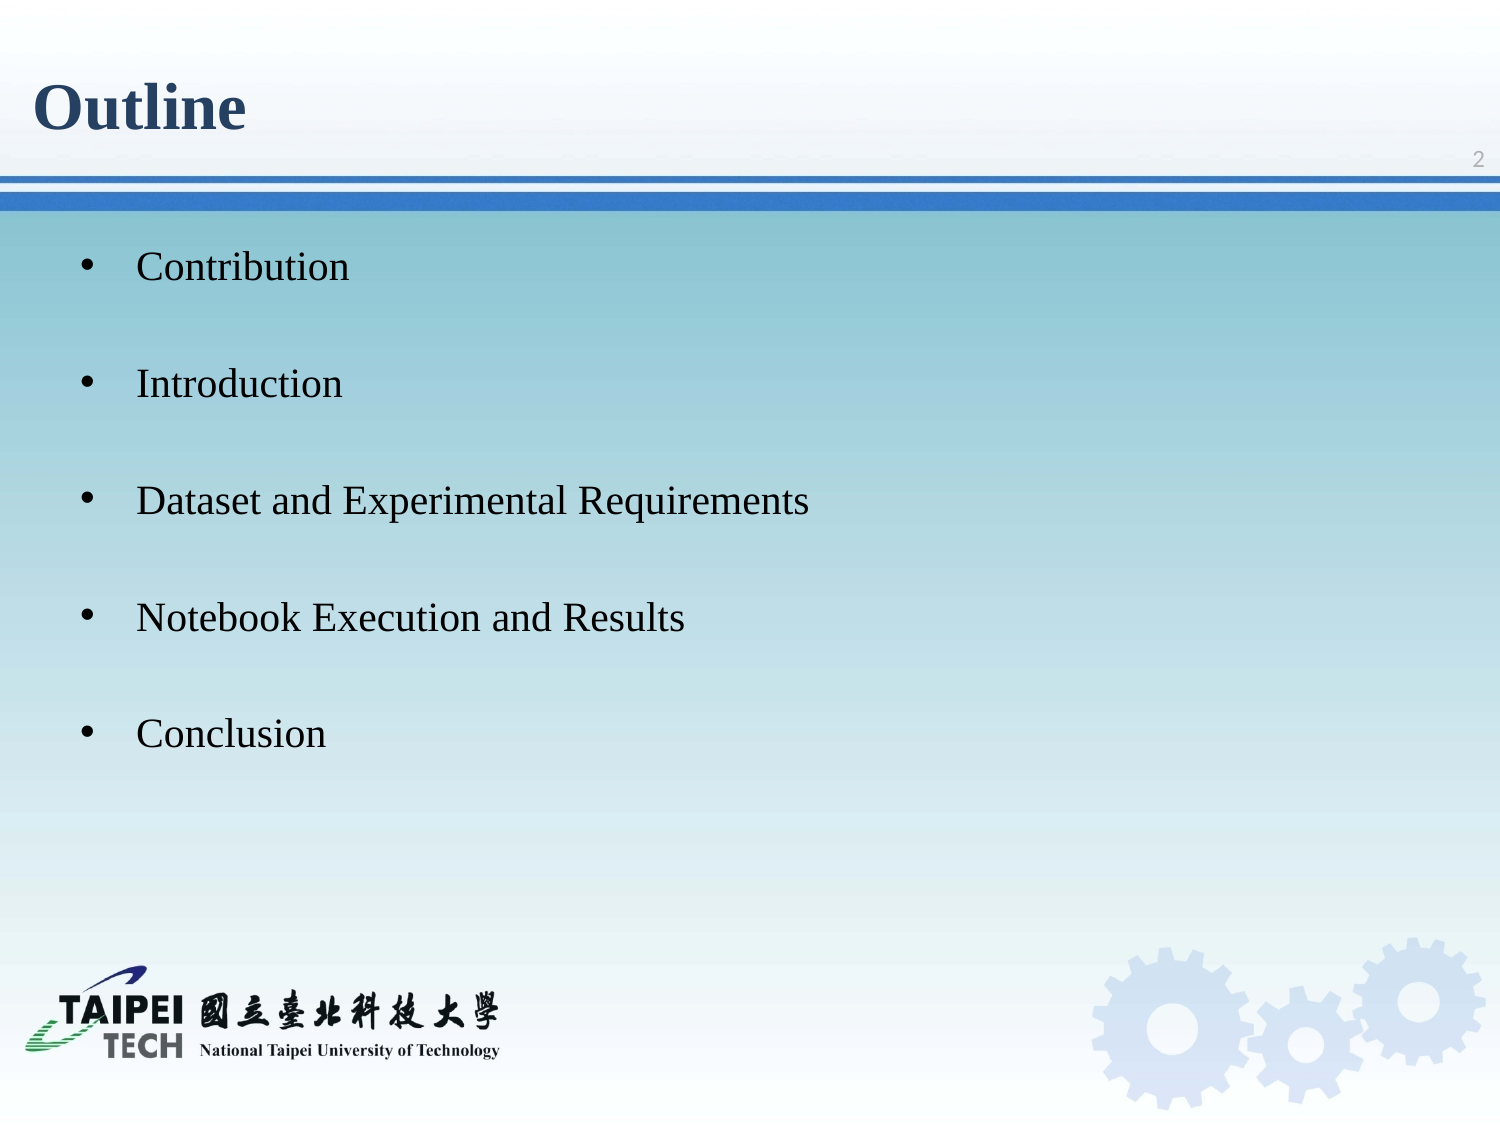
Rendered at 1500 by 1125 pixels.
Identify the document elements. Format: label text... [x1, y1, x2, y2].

title Outline [17, 8, 1495, 197]
picture [0, 0, 1500, 1124]
list Contribution Introduction Dataset and Experimental Requirements Notebook Execution and Results Conclusion [64, 231, 1416, 1000]
slide_number 2 [1149, 127, 1500, 188]
